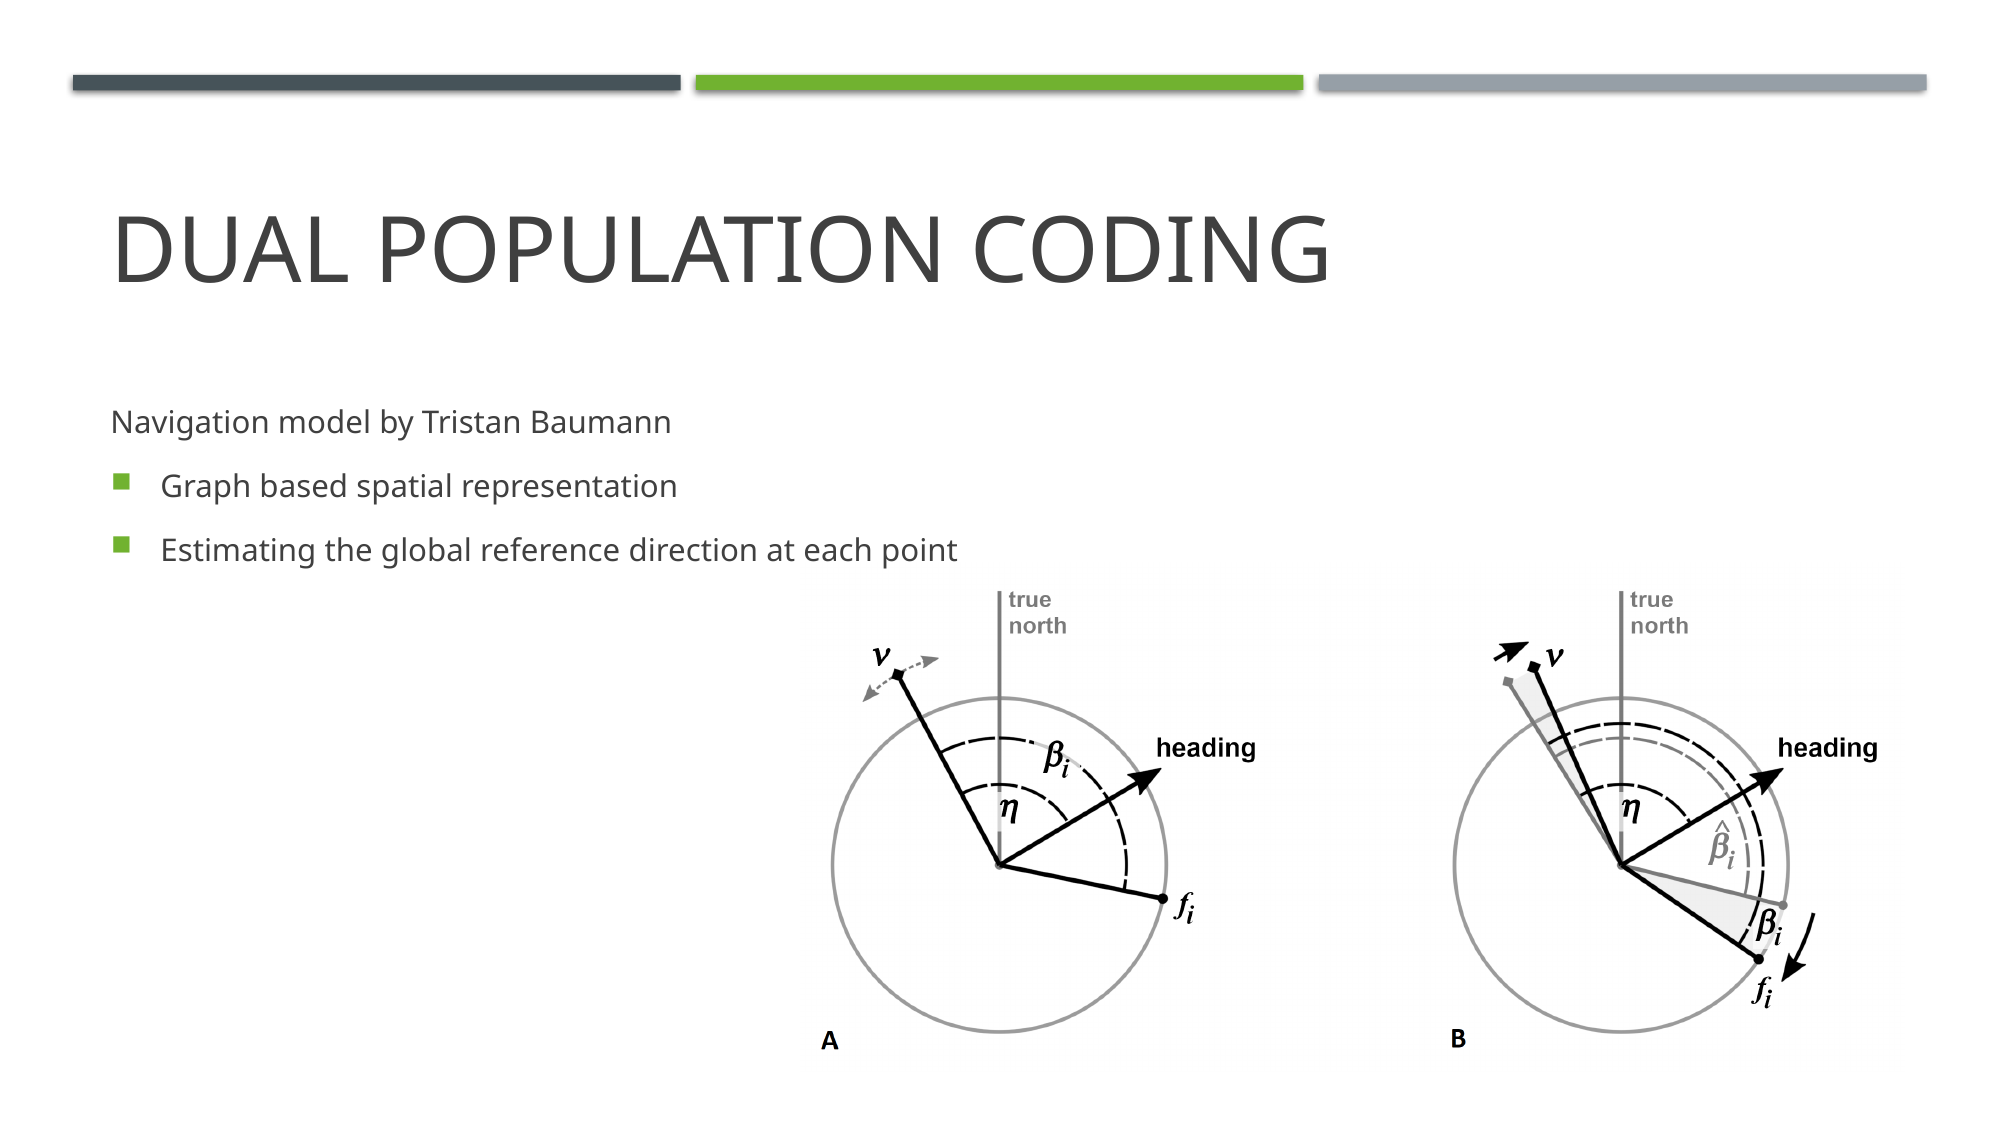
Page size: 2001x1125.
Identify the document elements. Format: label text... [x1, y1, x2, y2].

title Dual Population Coding [95, 115, 1905, 311]
list Navigation model by Tristan Baumann Graph based spatial representation Estimating the global reference direction at each point [95, 383, 1905, 579]
picture [800, 561, 1906, 1072]
